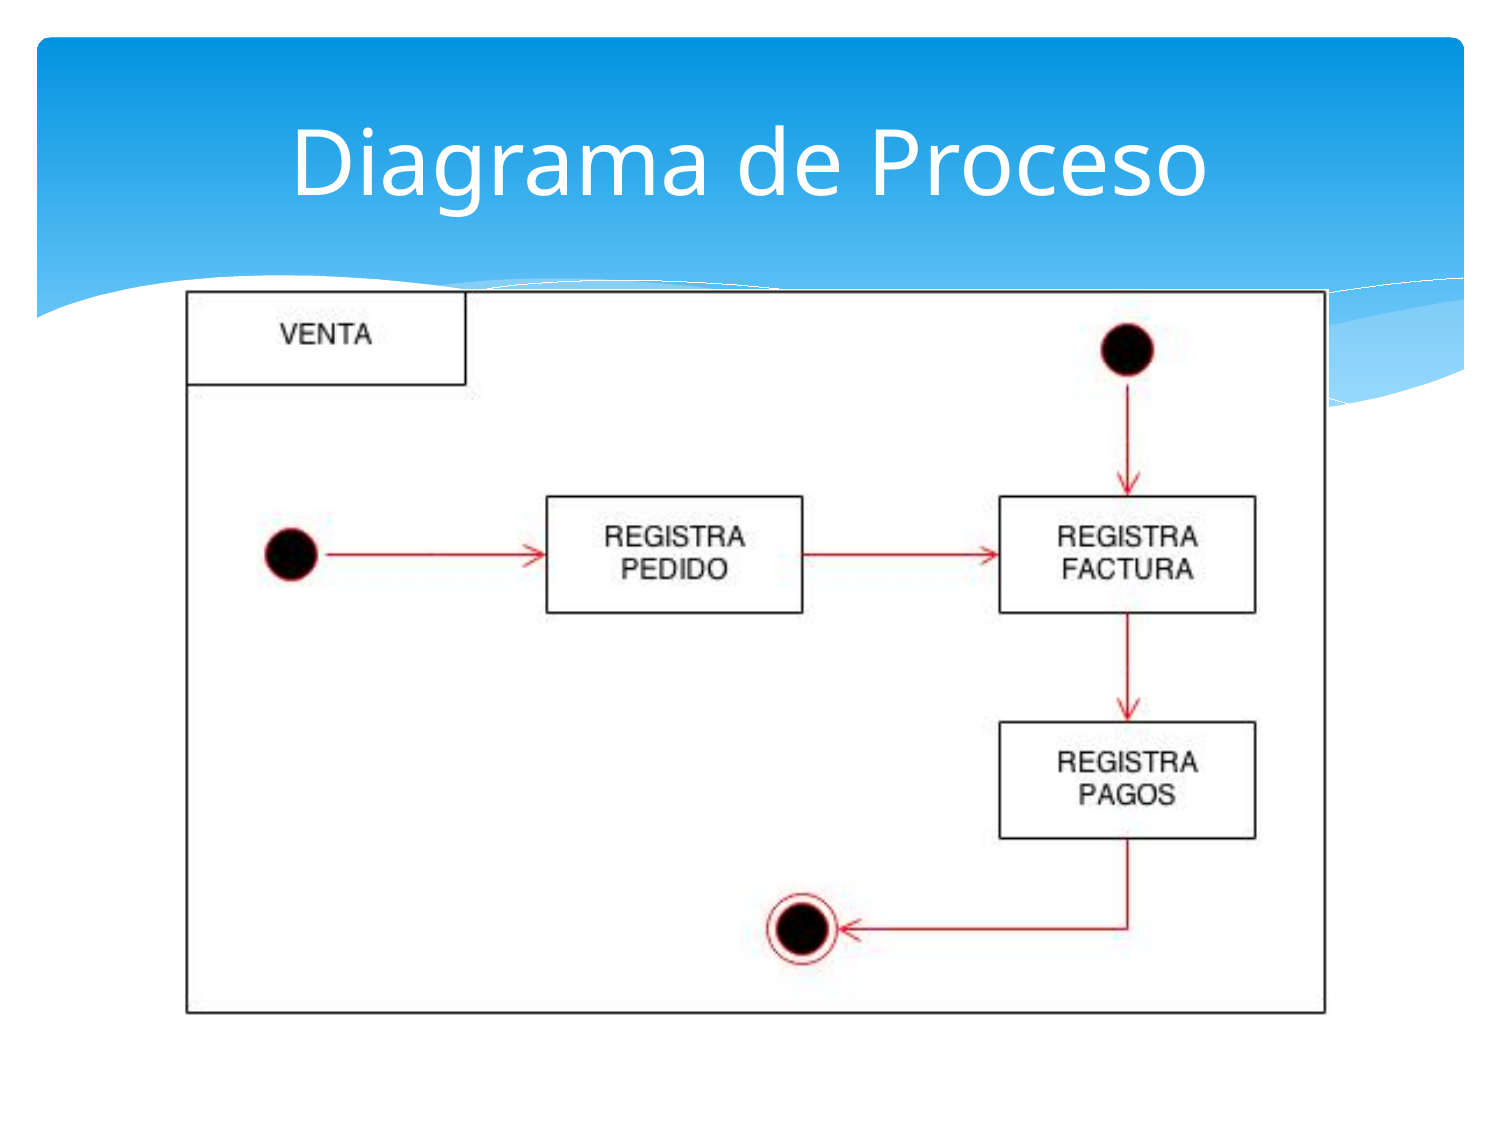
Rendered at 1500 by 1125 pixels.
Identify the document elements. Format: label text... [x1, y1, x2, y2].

picture [184, 289, 1330, 1024]
title Diagrama de Proceso [75, 55, 1425, 261]
